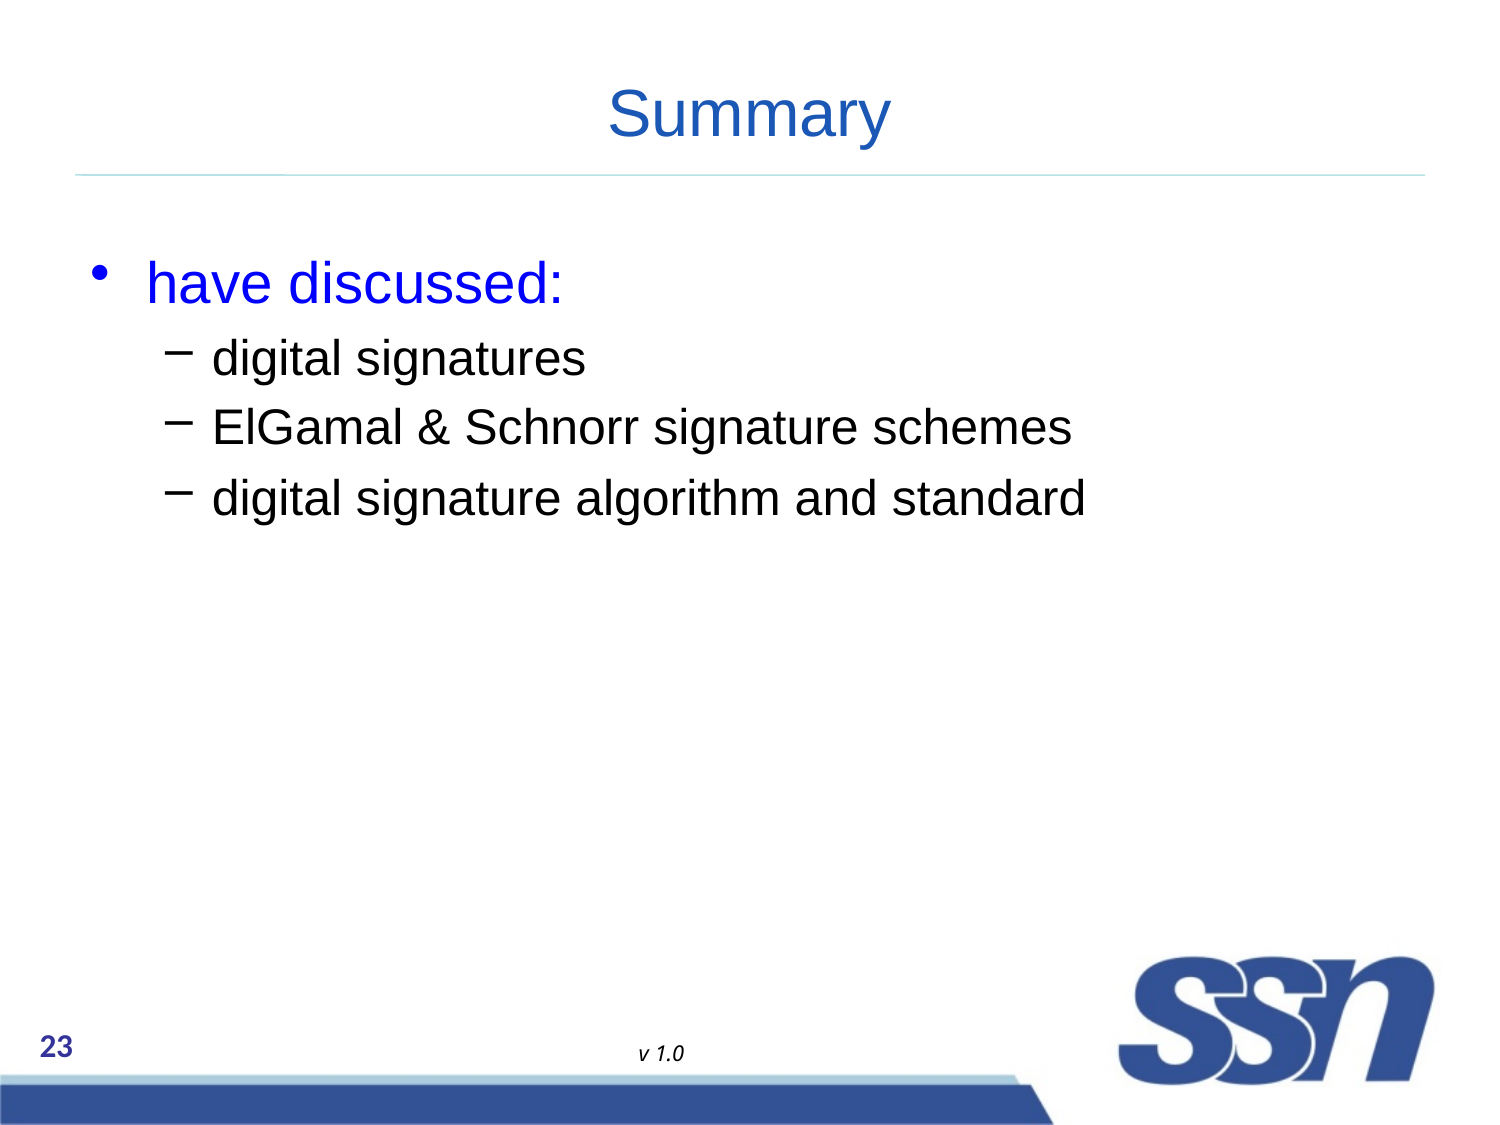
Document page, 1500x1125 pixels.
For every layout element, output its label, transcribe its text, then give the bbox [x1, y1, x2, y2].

title Summary [75, 45, 1425, 175]
list have discussed: digital signatures ElGamal & Schnorr signature schemes digital signature algorithm and standard [75, 237, 1425, 1005]
picture [0, 913, 1500, 1125]
